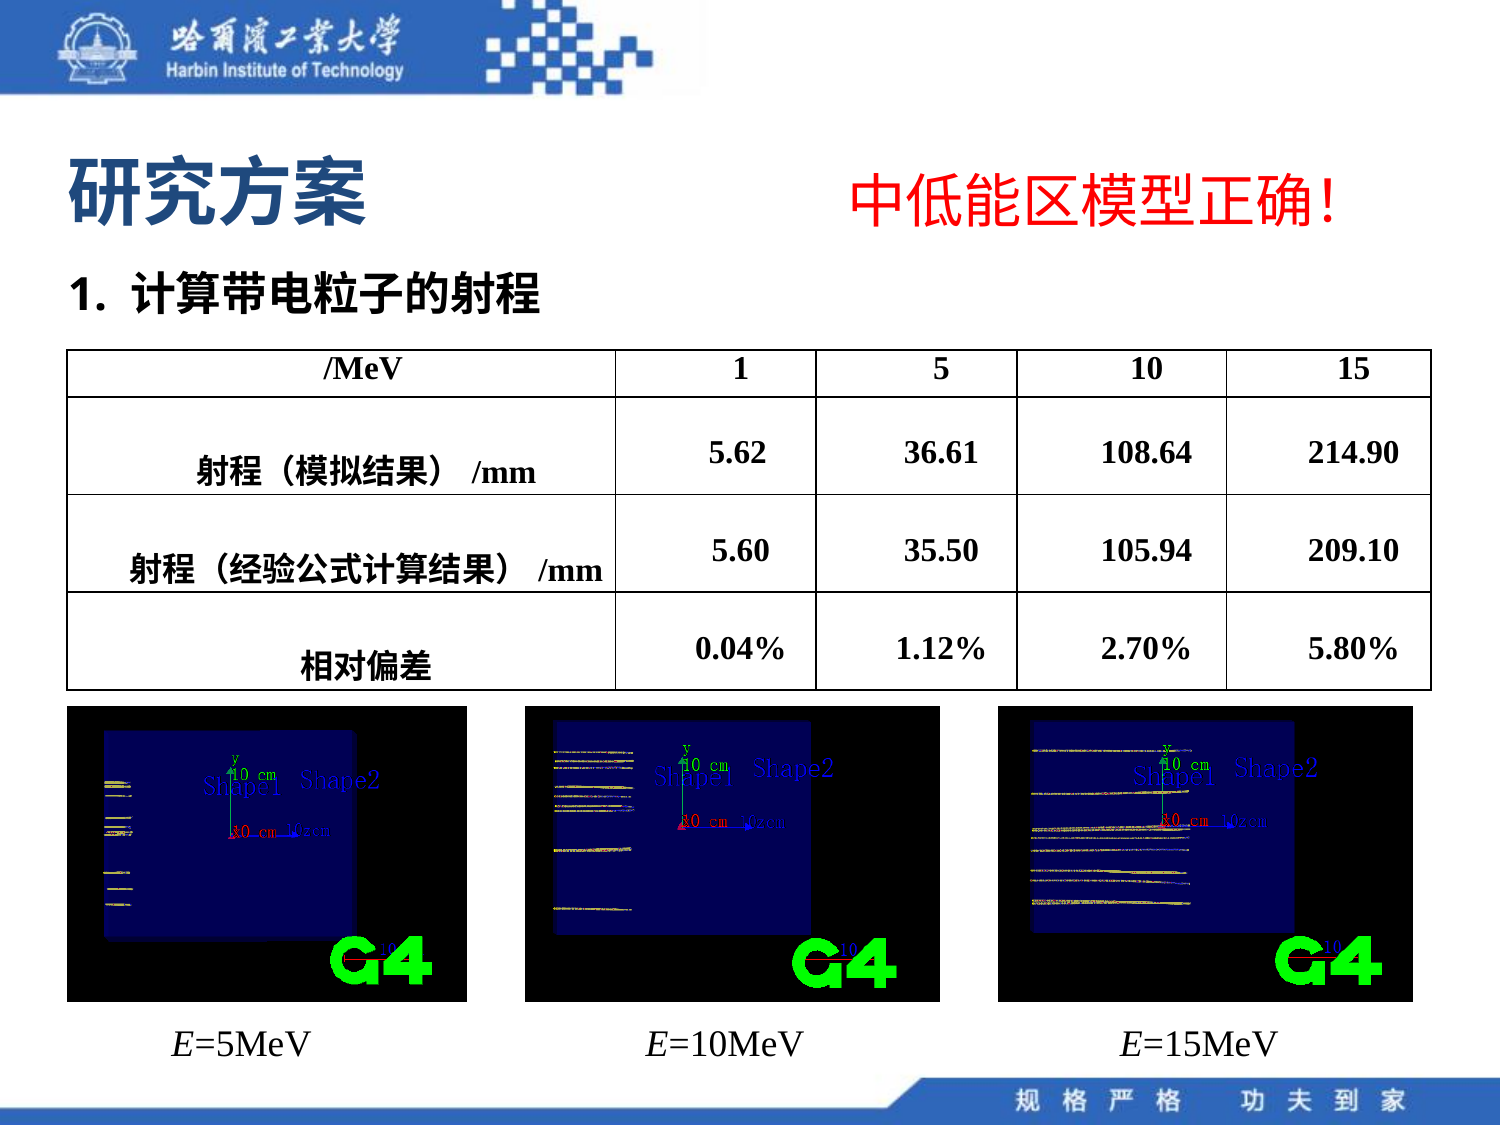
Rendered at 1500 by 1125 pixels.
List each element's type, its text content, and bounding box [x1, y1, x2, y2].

picture [0, 0, 1500, 1125]
text_box 1. 计算带电粒子的射程 [53, 257, 1341, 350]
text_box 中低能区模型正确！ [832, 156, 1433, 242]
text_box E=5MeV [156, 1011, 453, 1072]
text_box E=15MeV [1105, 1011, 1401, 1072]
text_box E=10MeV [630, 1011, 927, 1072]
text_box 研究方案 [53, 137, 590, 242]
